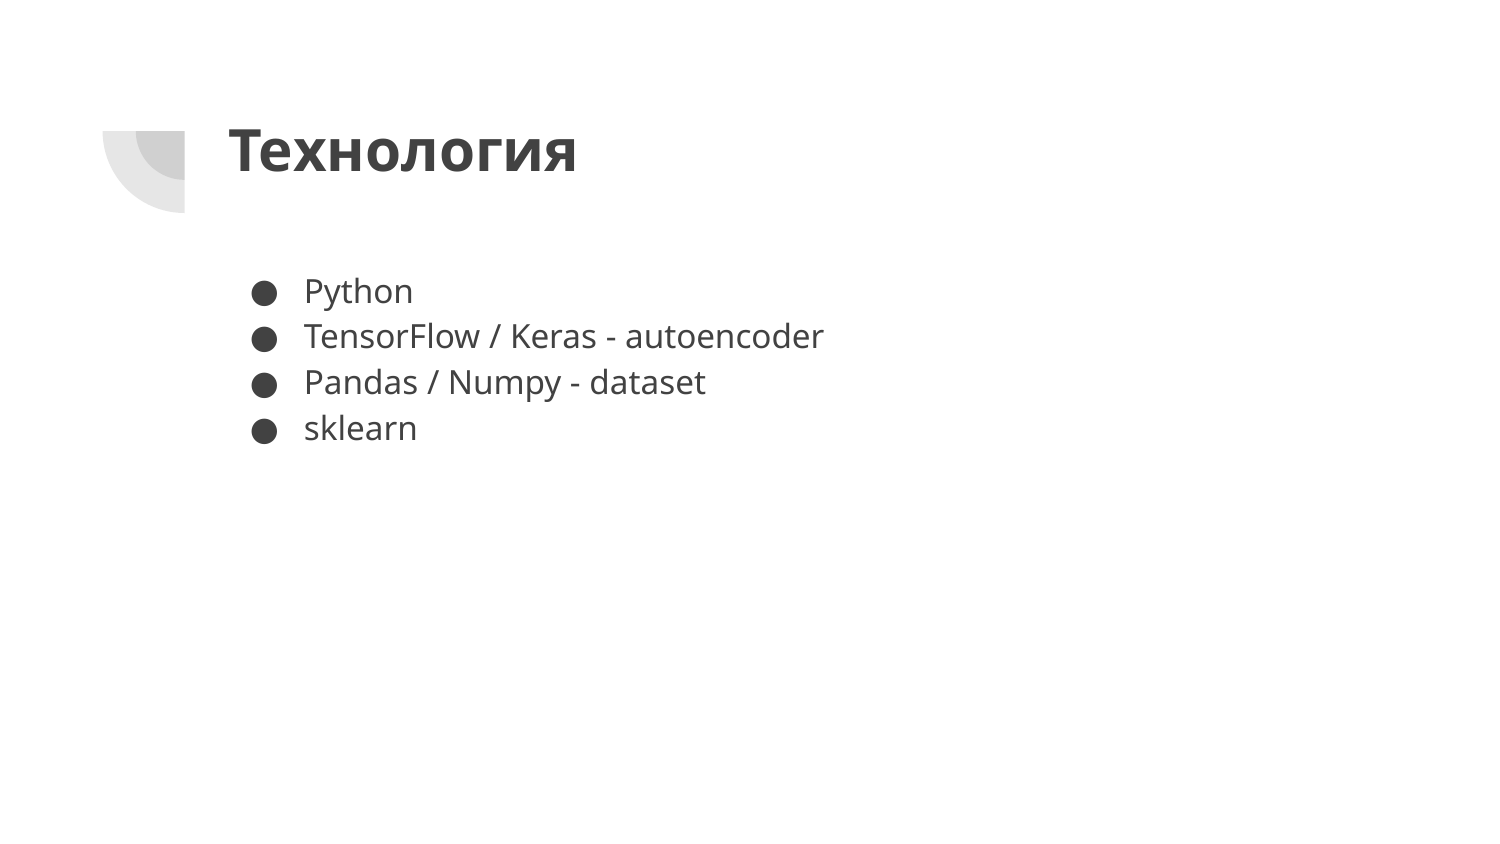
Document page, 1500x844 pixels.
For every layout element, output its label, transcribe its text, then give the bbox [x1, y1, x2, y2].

list Python TensorFlow / Keras - autoencoder Pandas / Numpy - dataset sklearn [213, 248, 1368, 666]
title Технология [213, 98, 1368, 248]
